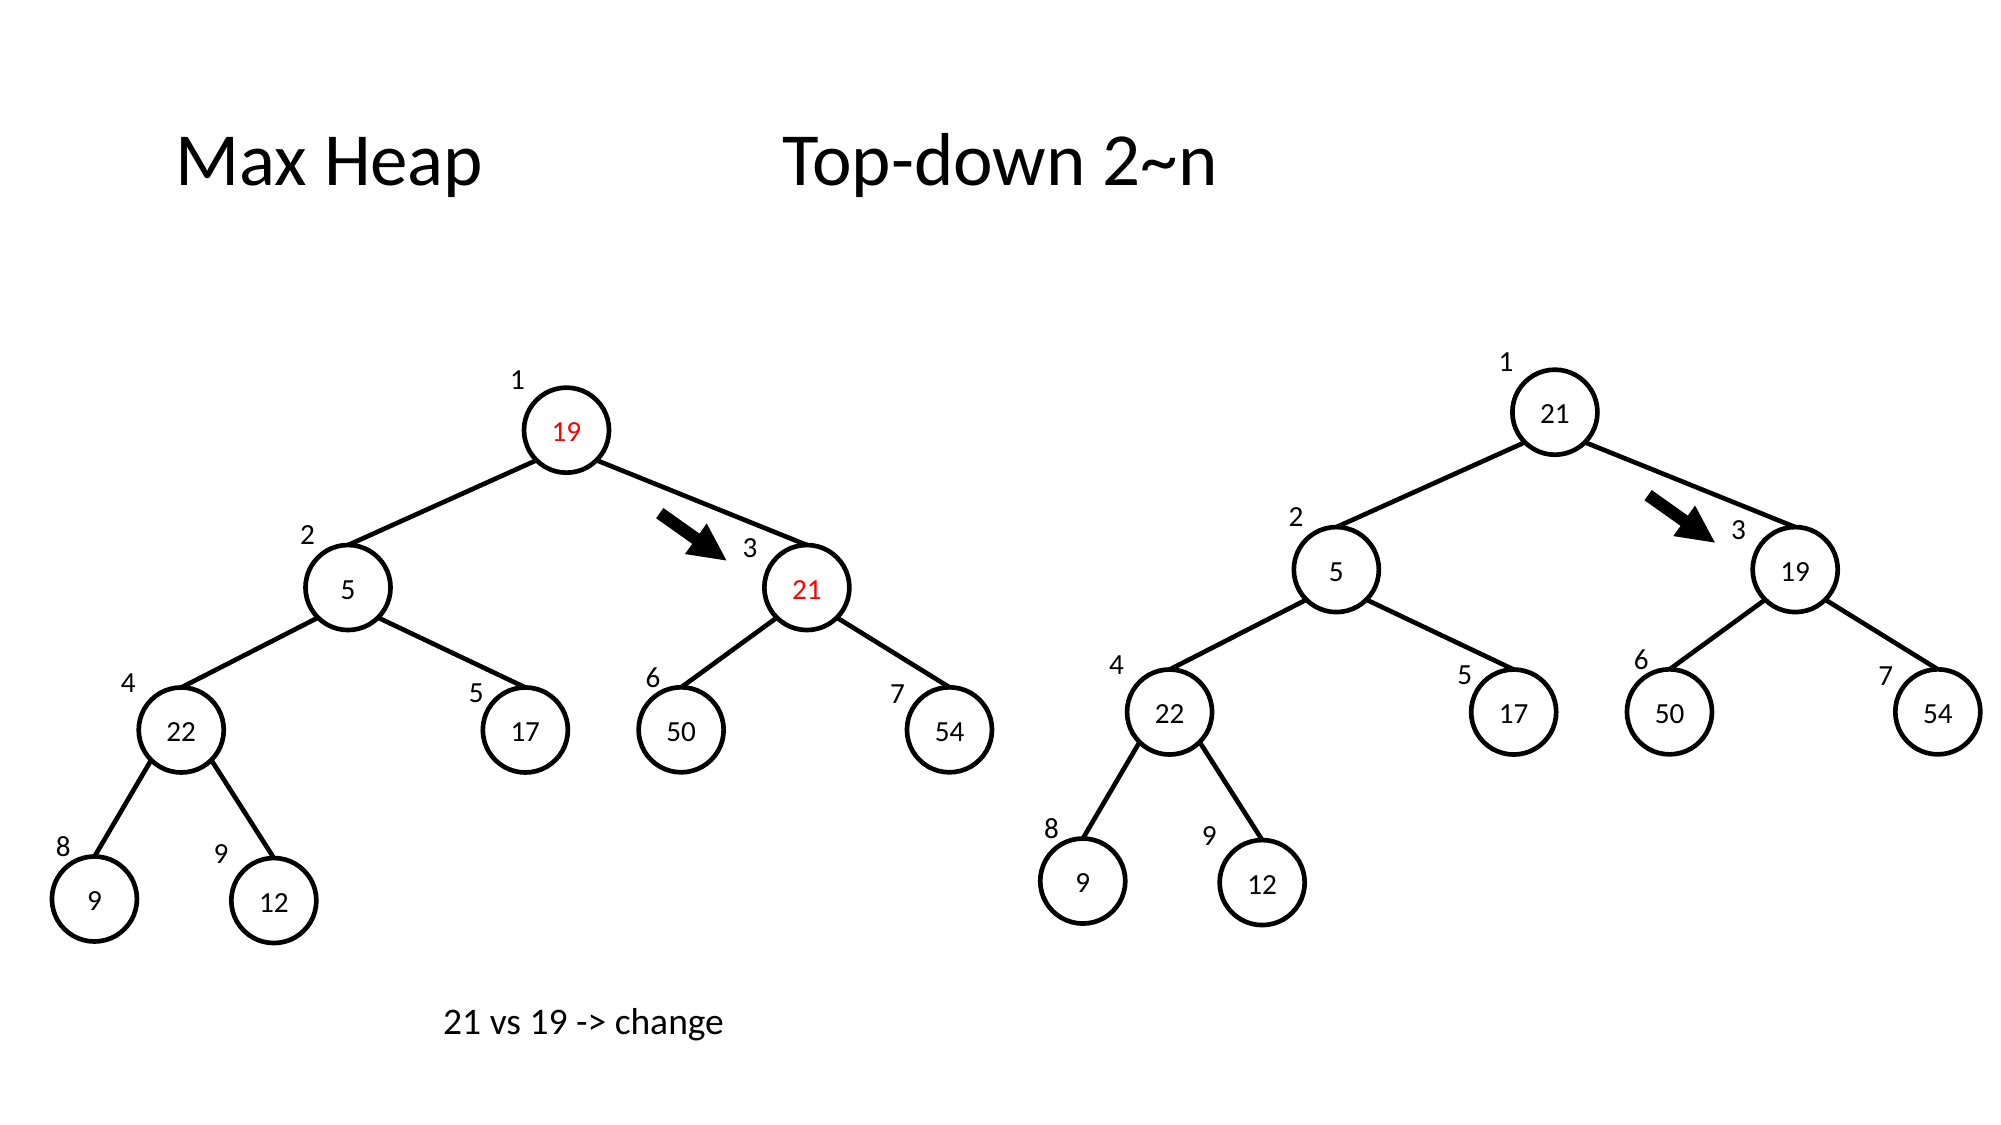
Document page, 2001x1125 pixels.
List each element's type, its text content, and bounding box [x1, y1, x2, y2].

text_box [1648, 495, 1715, 543]
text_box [659, 513, 727, 561]
text_box 21 vs 19 -> change [380, 989, 788, 1050]
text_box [1007, 335, 1981, 926]
text_box Top-down 2~n [584, 103, 1474, 208]
text_box Max Heap [75, 102, 584, 208]
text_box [19, 353, 992, 944]
